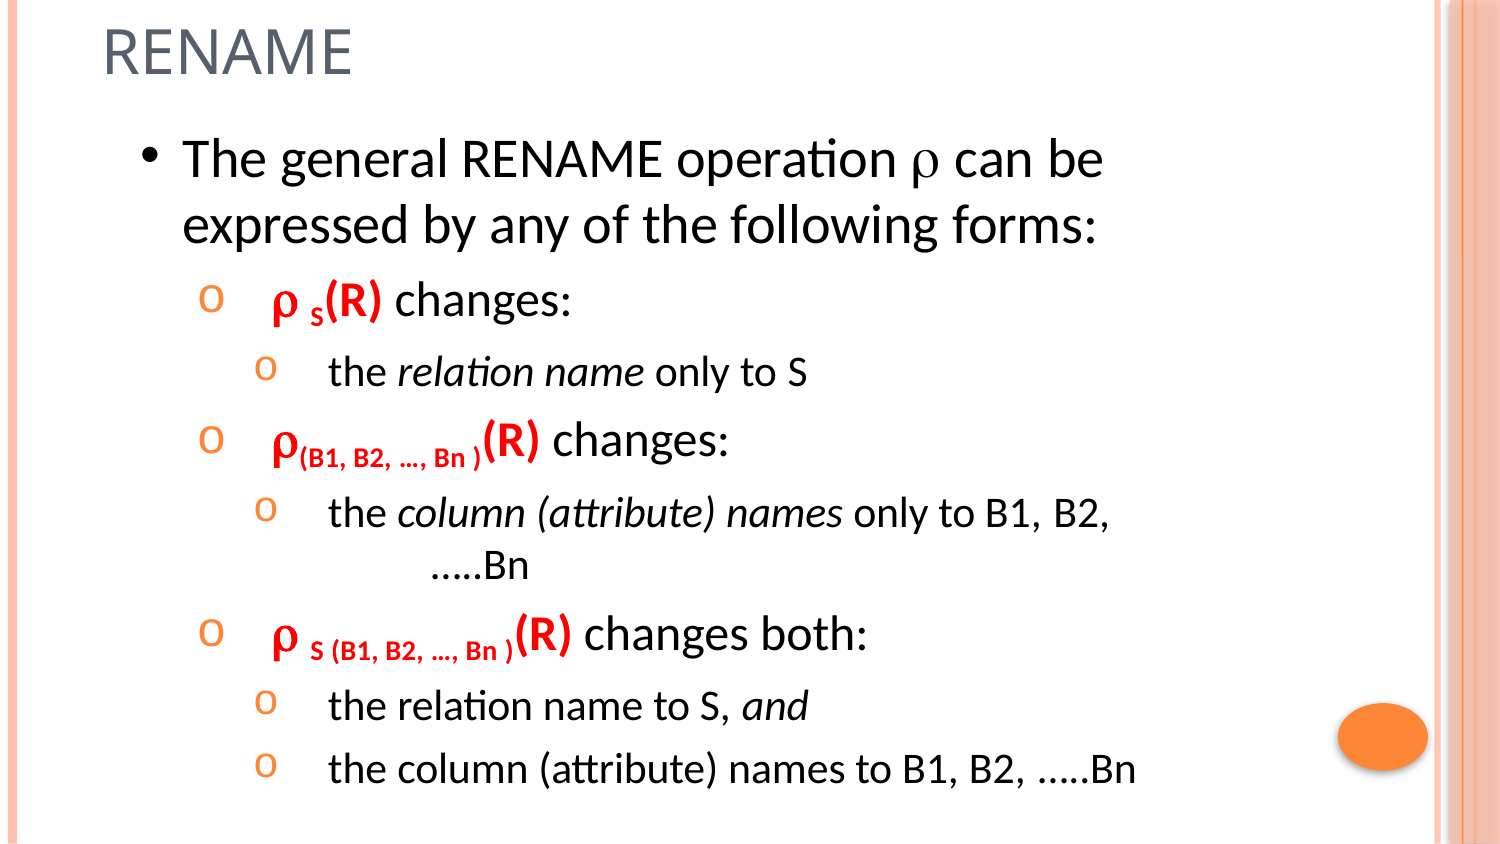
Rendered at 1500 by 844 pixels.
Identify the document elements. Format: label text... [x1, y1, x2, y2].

title RENAME [99, 0, 541, 87]
text_box The general RENAME operation  can be expressed by any of the following forms:  S(R) changes: the relation name only to S (B1, B2, …, Bn )(R) changes: the column (attribute) names only to B1, B2, …..Bn  S (B1, B2, …, Bn )(R) changes both: the relation name to S, and the column (attribute) names to B1, B2, …..Bn [137, 117, 1273, 793]
